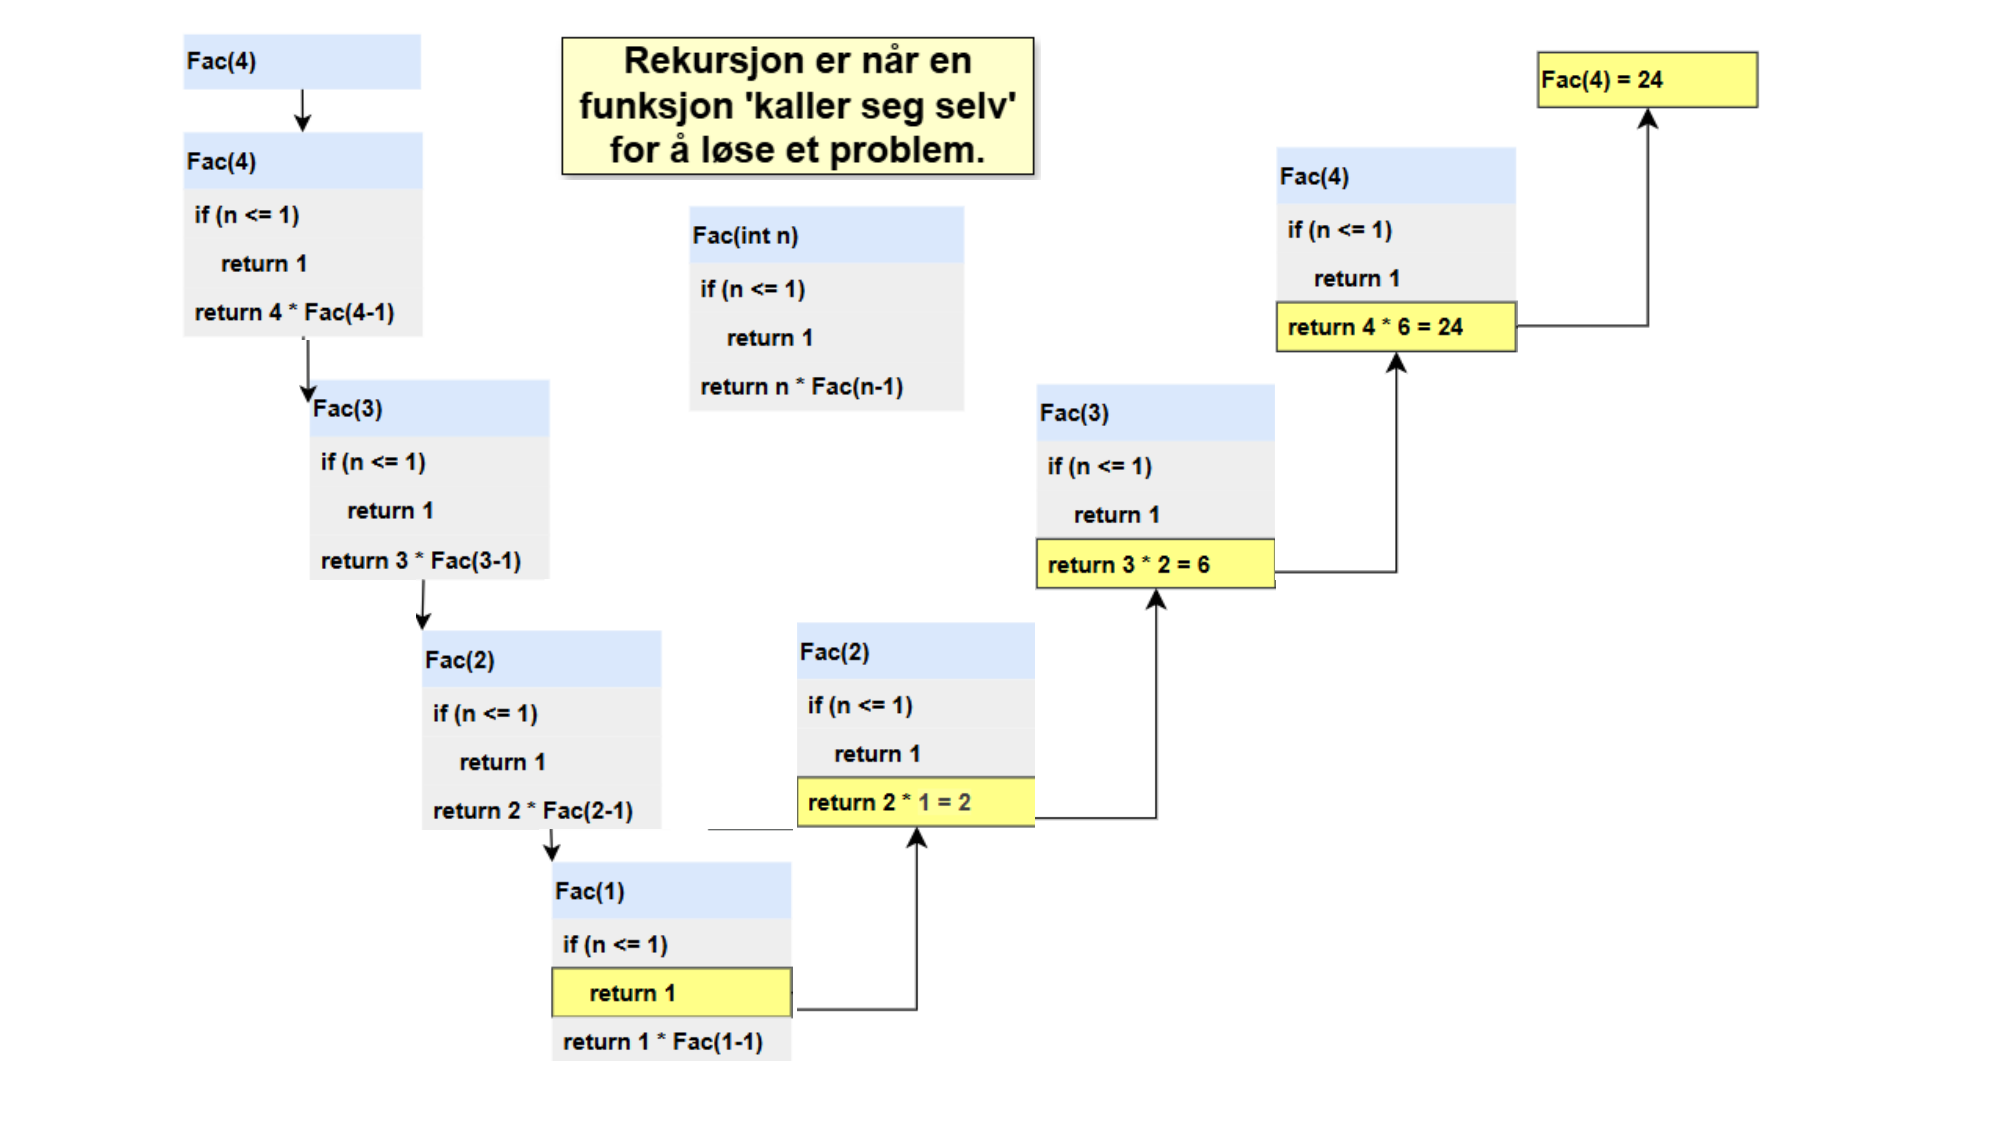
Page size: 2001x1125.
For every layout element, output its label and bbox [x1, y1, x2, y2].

picture [797, 27, 1803, 1017]
picture [168, 27, 794, 1062]
picture [553, 19, 1042, 181]
picture [678, 192, 977, 420]
